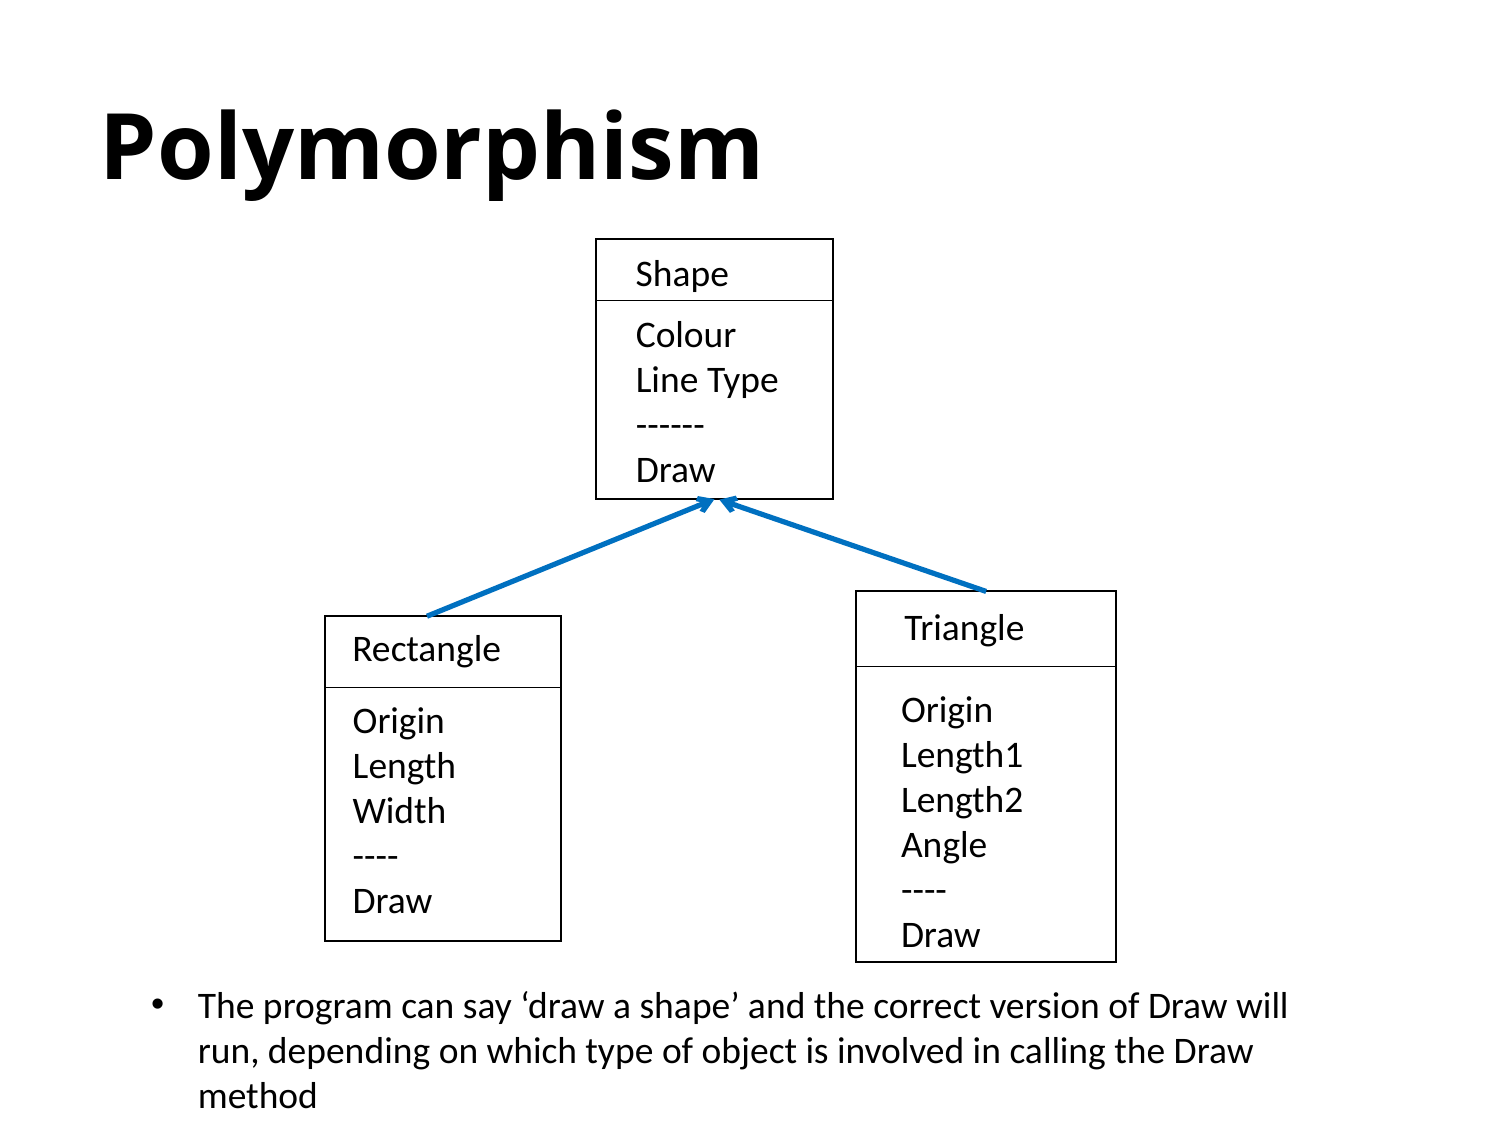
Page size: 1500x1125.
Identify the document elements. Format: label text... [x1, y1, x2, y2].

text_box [719, 499, 987, 592]
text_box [596, 238, 833, 500]
title Polymorphism [85, 56, 1436, 244]
text_box The program can say ‘draw a shape’ and the correct version of Draw will run, depending on which type of object is involved in calling the Draw method [136, 973, 1353, 1124]
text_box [426, 499, 715, 617]
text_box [324, 616, 561, 941]
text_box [856, 591, 1117, 966]
